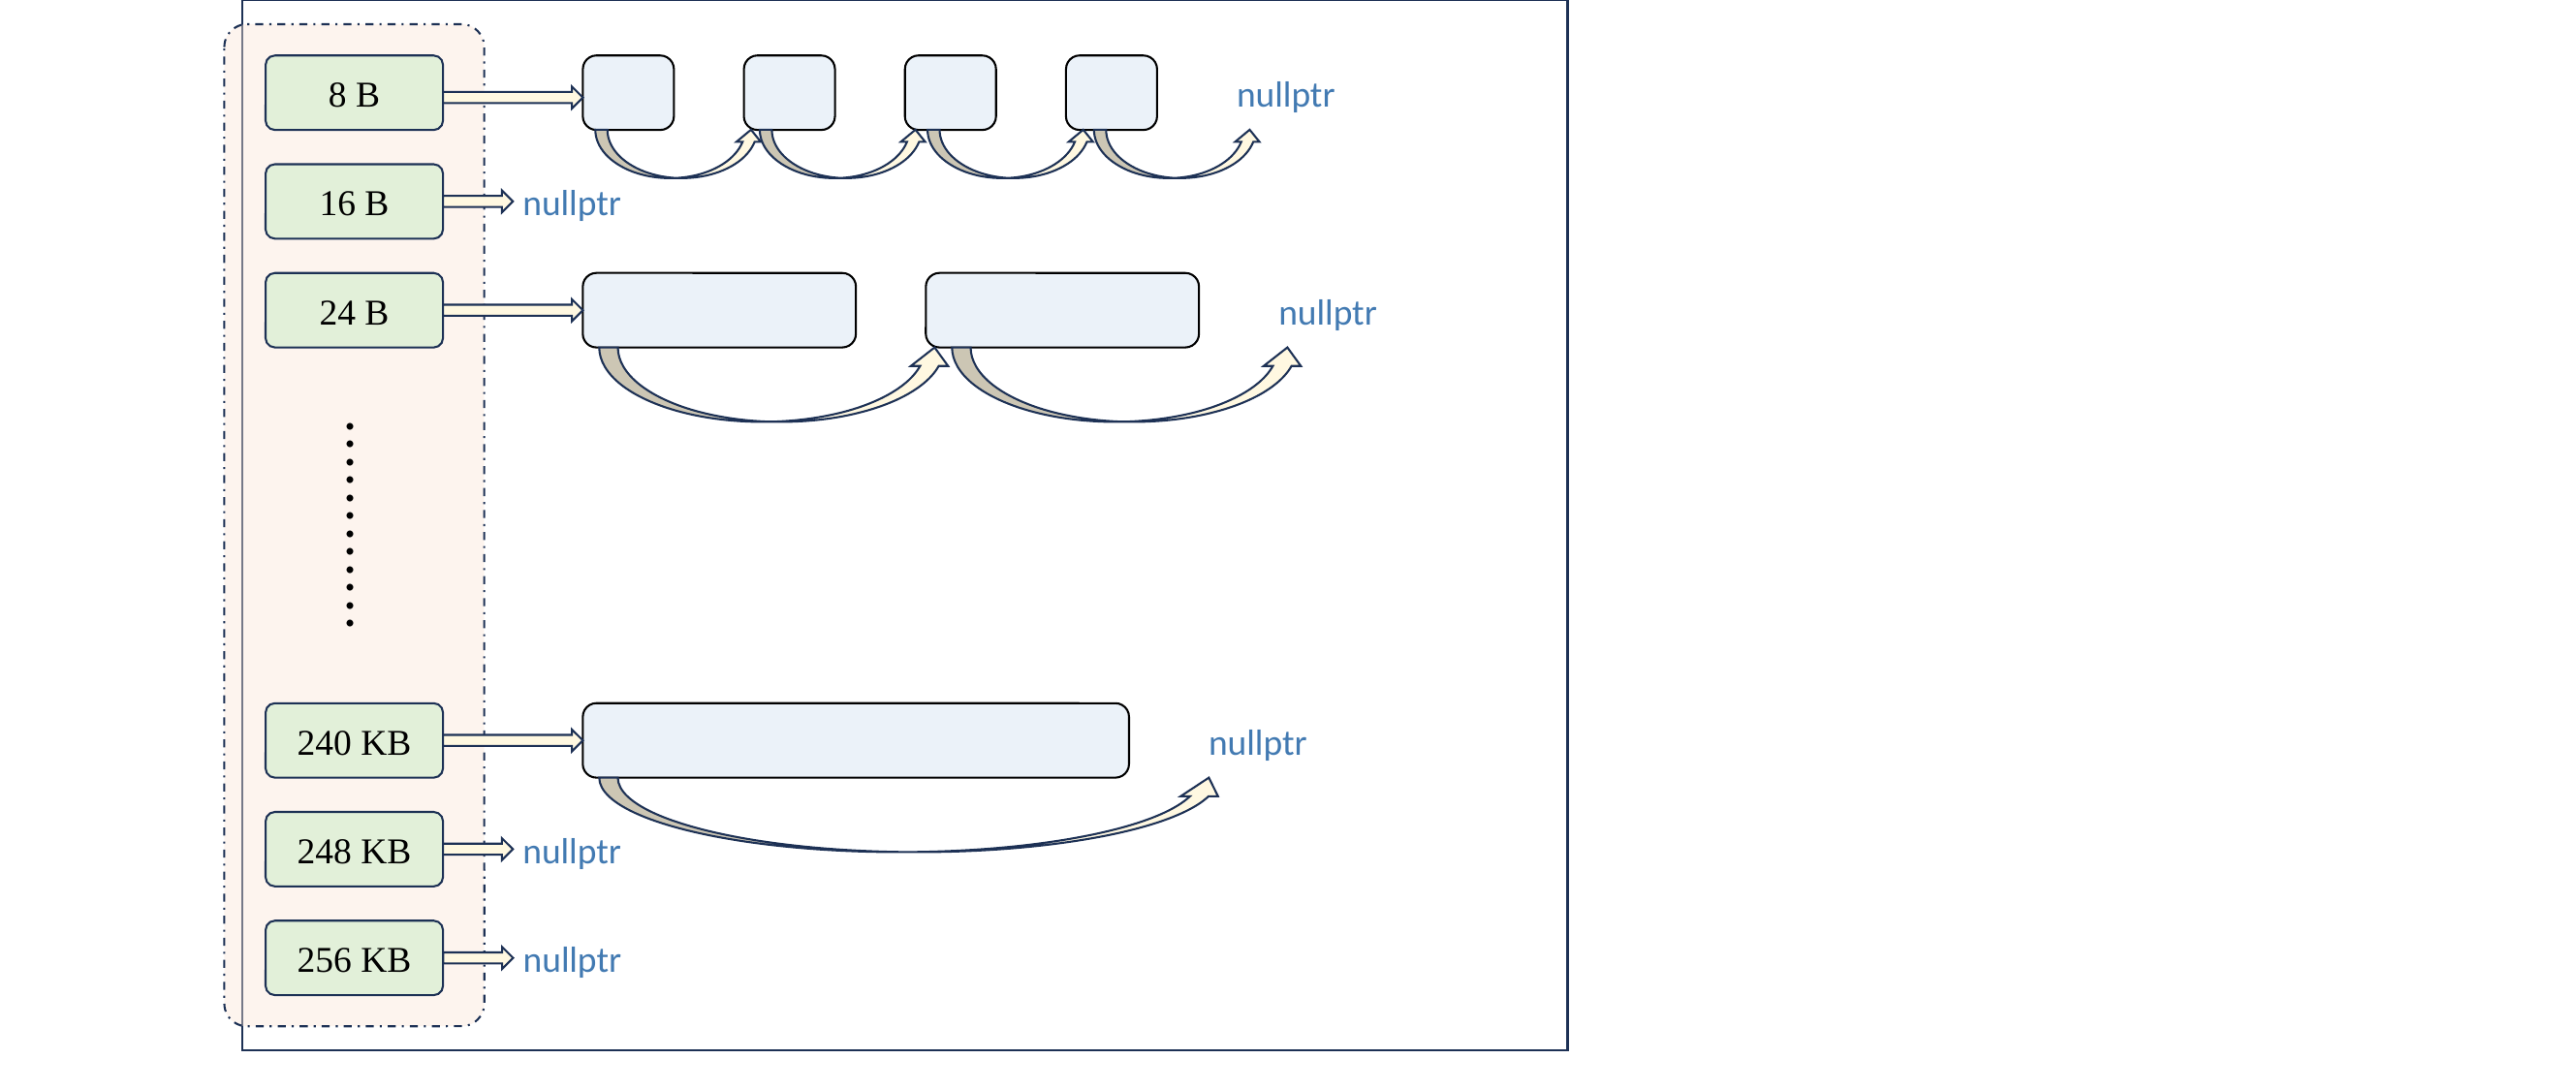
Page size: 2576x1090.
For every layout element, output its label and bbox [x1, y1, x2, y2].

text_box [241, 0, 1569, 1051]
text_box [224, 23, 1398, 1027]
